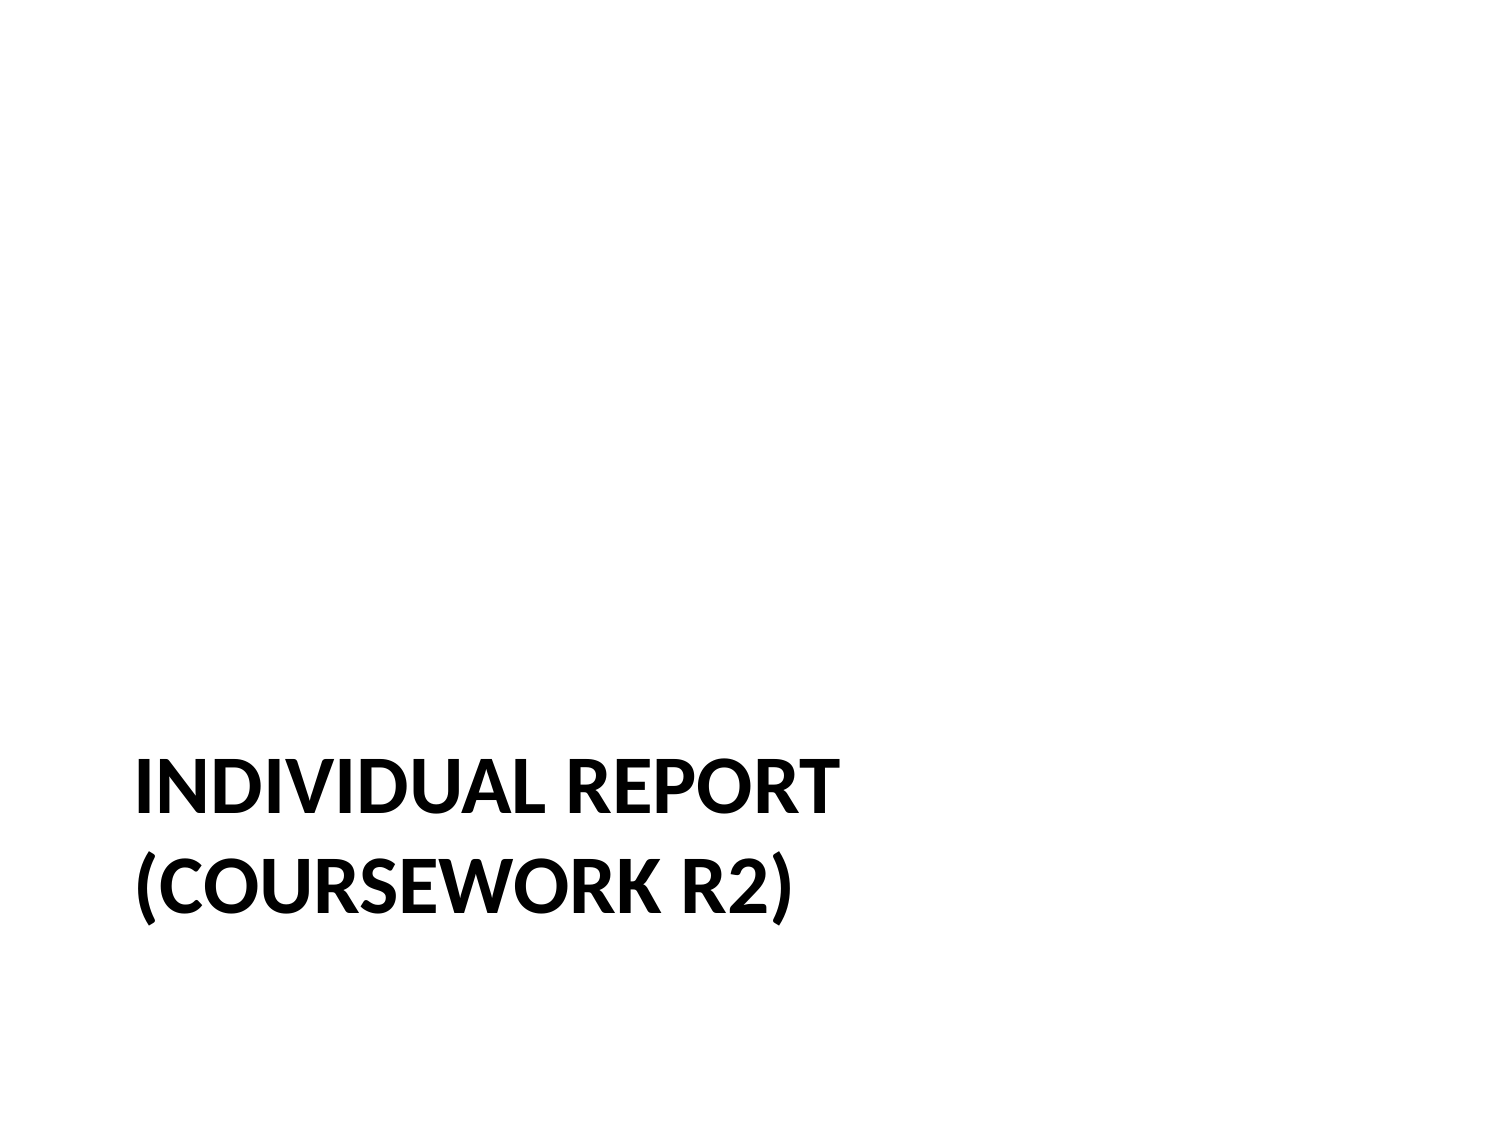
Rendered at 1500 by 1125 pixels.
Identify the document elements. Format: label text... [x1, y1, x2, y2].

title Individual Report (Coursework R2) [118, 722, 1394, 947]
